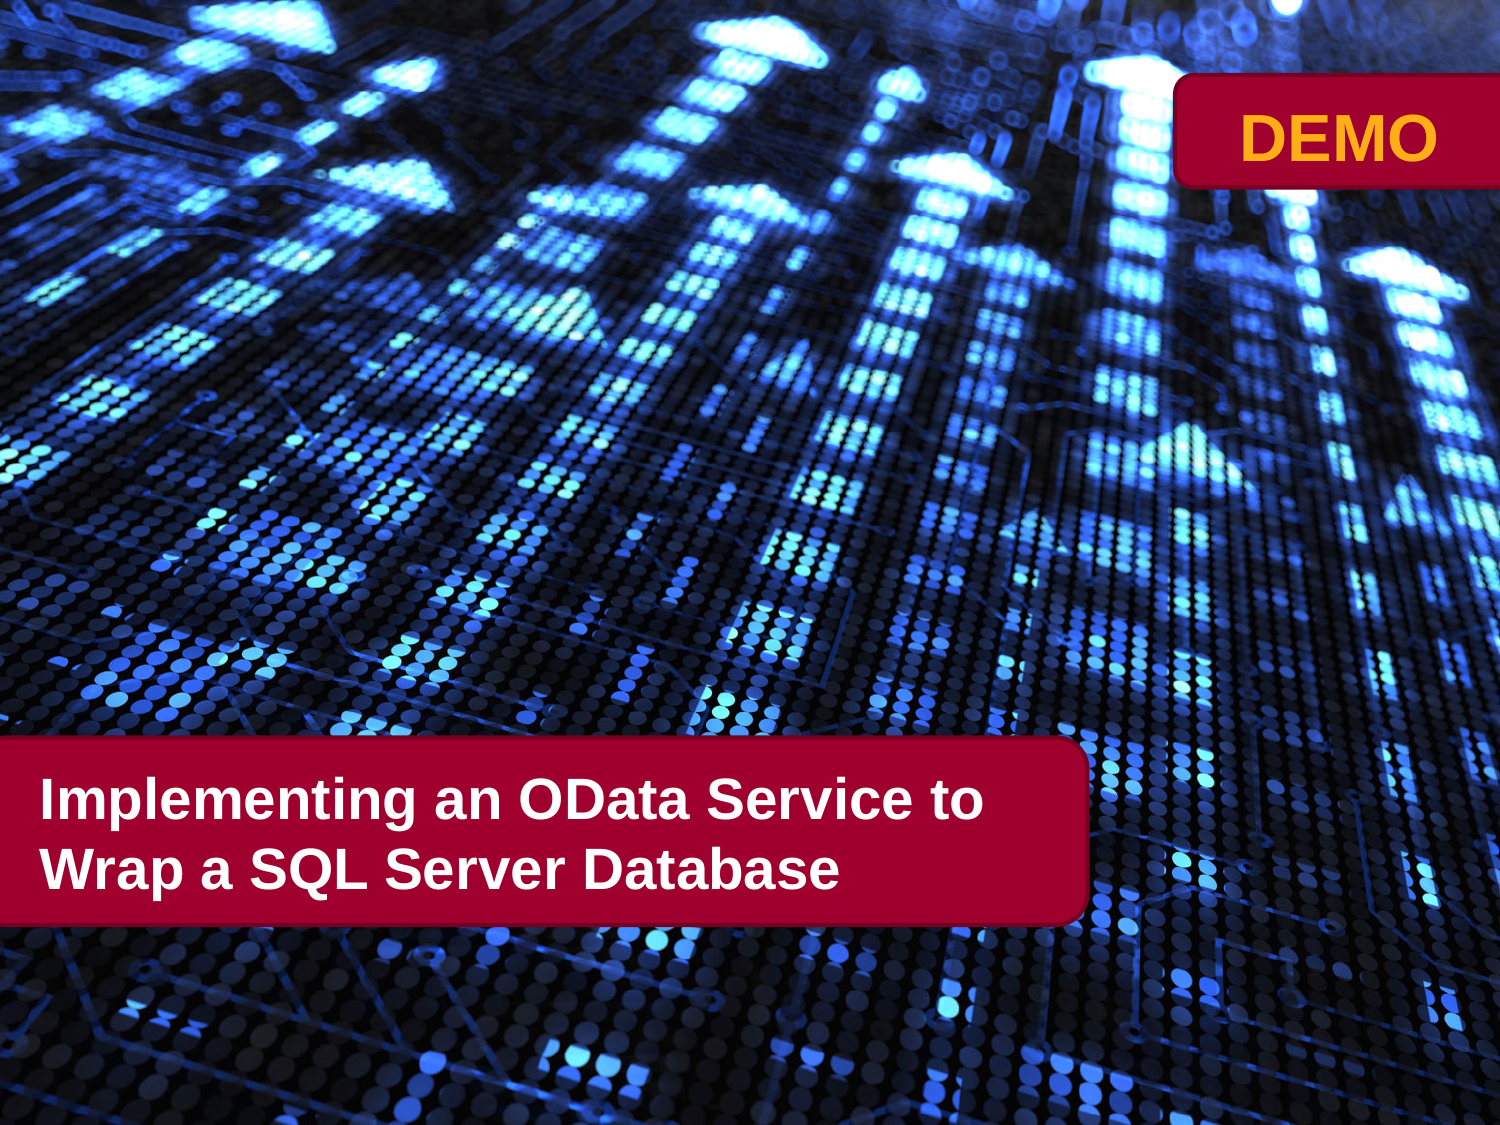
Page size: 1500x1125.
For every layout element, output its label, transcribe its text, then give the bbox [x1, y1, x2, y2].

picture [0, 0, 1500, 1125]
title Implementing an OData Service to Wrap a SQL Server Database [24, 750, 1063, 913]
